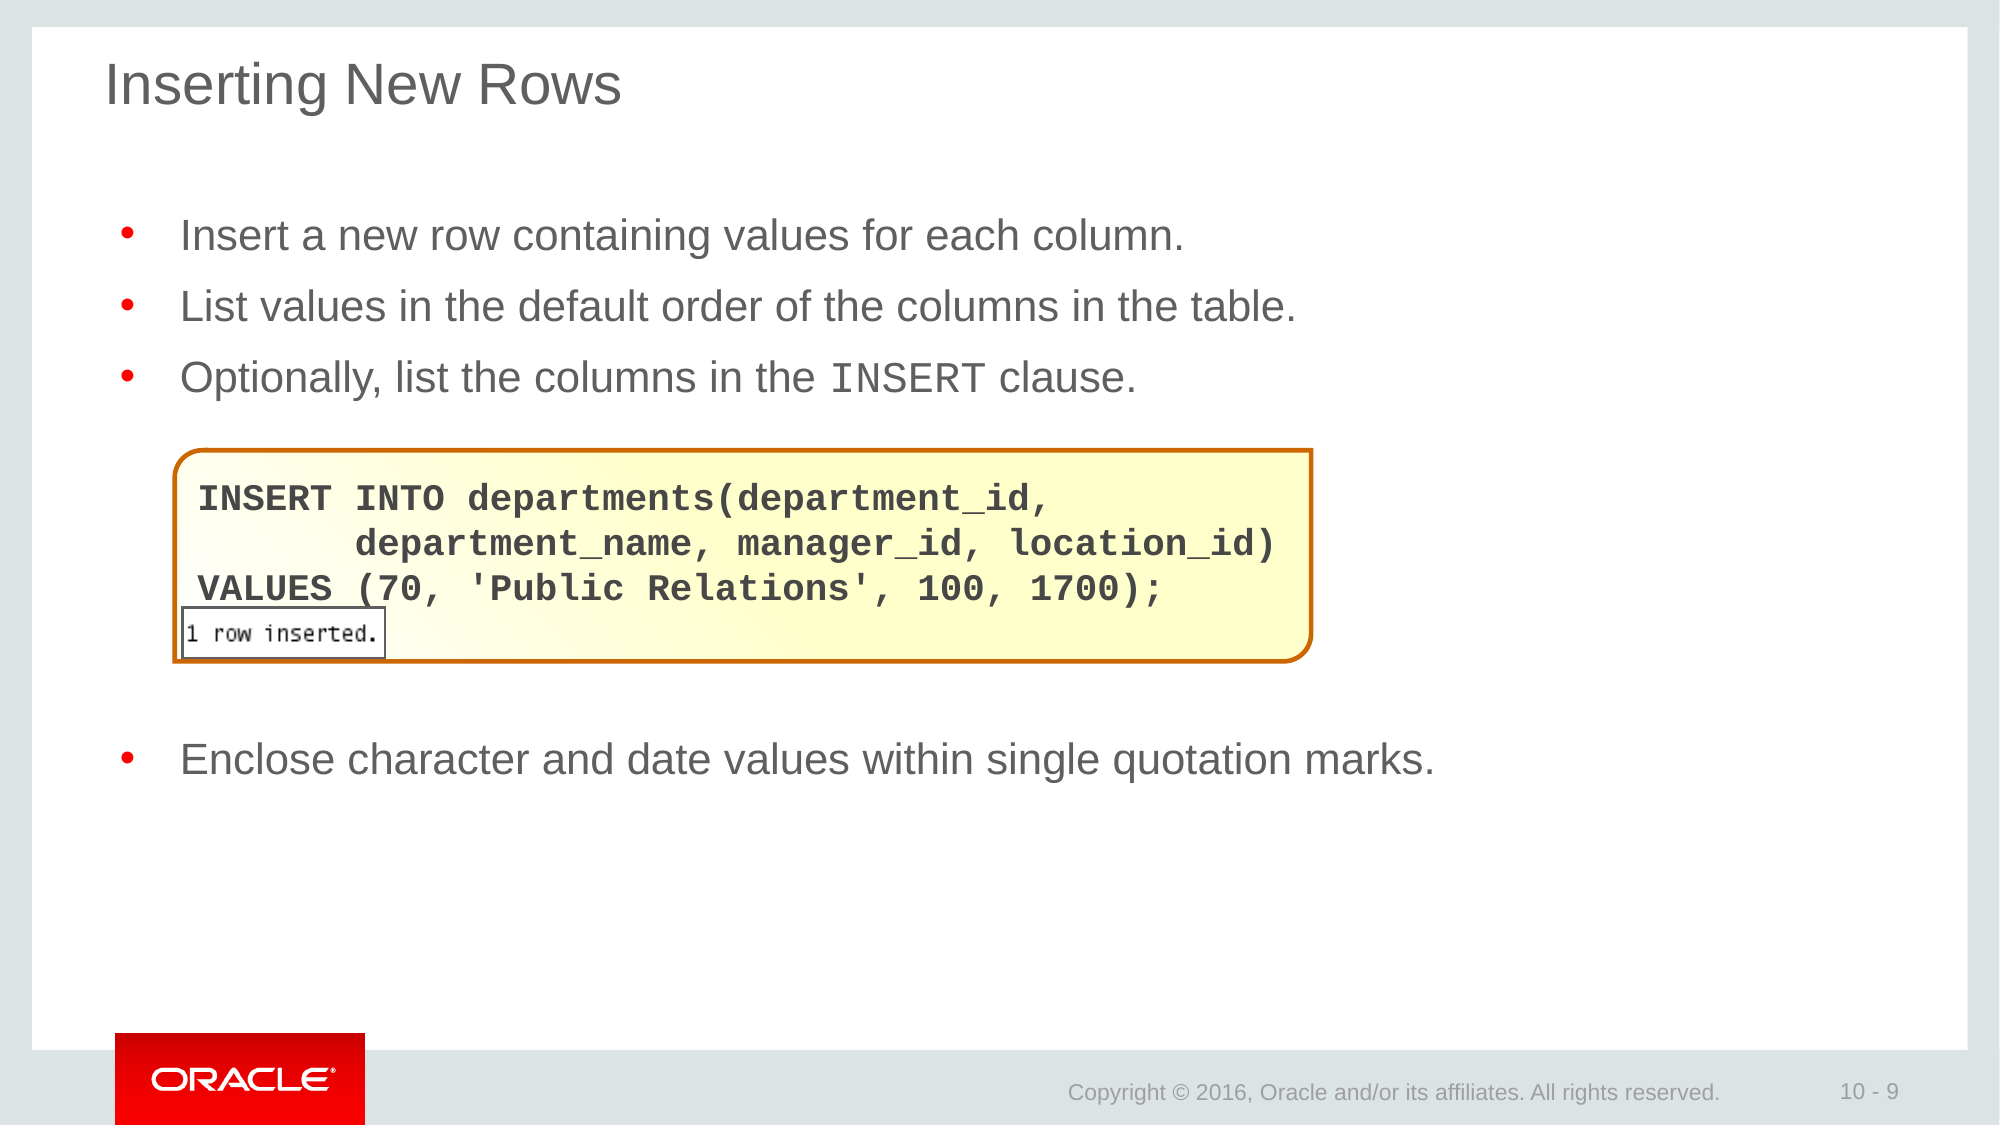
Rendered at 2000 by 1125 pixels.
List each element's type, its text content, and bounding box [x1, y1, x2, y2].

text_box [174, 450, 1312, 663]
picture [115, 1033, 365, 1125]
list Insert a new row containing values for each column. List values in the default order of the columns in the table. Optionally, list the columns in the INSERT clause. Enclose character and date values within single quotation marks. [101, 203, 1898, 782]
title Inserting New Rows [101, 43, 1898, 188]
